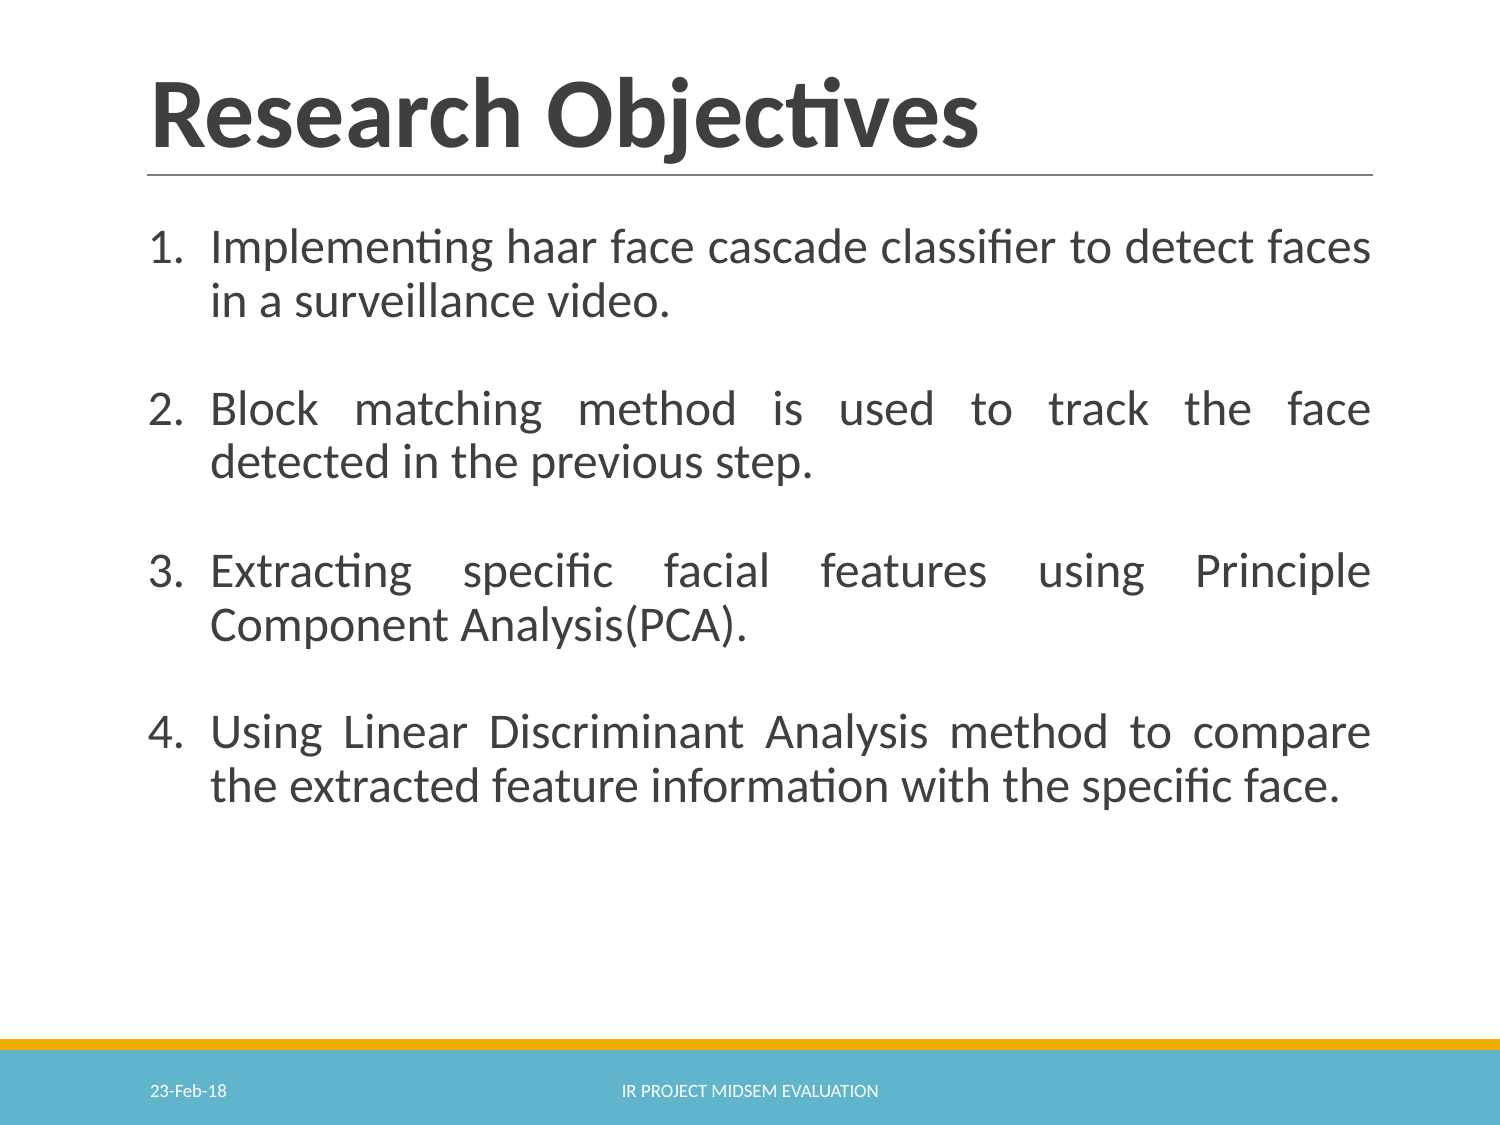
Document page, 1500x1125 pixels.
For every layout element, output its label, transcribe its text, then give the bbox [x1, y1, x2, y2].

slide_number 23-Feb-18 [135, 1059, 440, 1120]
list Implementing haar face cascade classifier to detect faces in a surveillance video. Block matching method is used to track the face detected in the previous step. Extracting specific facial features using Principle Component Analysis(PCA). Using Linear Discriminant Analysis method to compare the extracted feature information with the specific face. [135, 212, 1373, 976]
title Research Objectives [135, 47, 1373, 175]
footer IR PROJECT MIDSEM EVALUATION [453, 1059, 1047, 1120]
